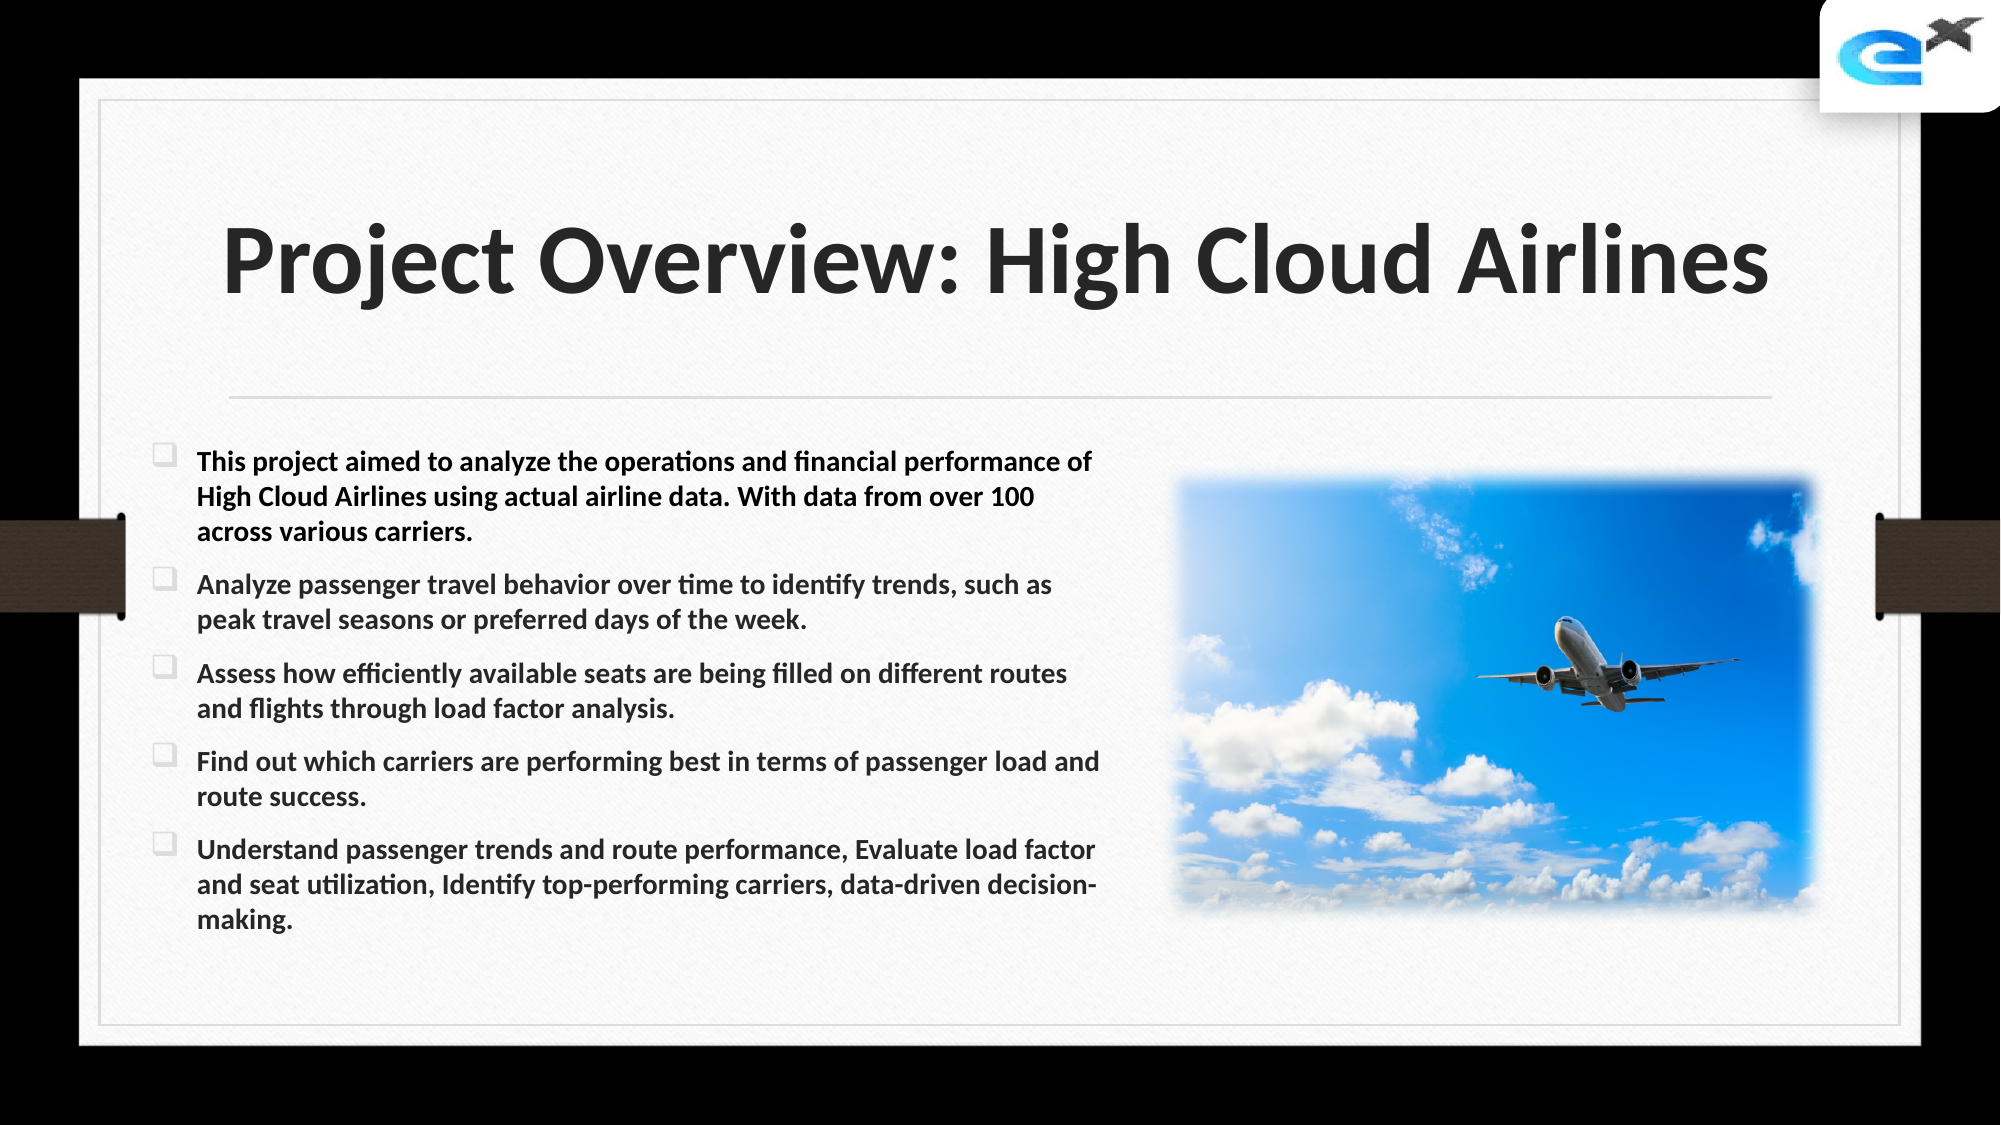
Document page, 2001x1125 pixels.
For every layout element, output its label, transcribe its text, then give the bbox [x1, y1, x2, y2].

title Project Overview: High Cloud Airlines [135, 165, 1860, 341]
list This project aimed to analyze the operations and financial performance of High Cloud Airlines using actual airline data. With data from over 100 across various carriers. Analyze passenger travel behavior over time to identify trends, such as peak travel seasons or preferred days of the week. Assess how efficiently available seats are being filled on different routes and flights through load factor analysis. Find out which carriers are performing best in terms of passenger load and route success. Understand passenger trends and route performance, Evaluate load factor and seat utilization, Identify top-performing carriers, data-driven decision-making. [135, 435, 1121, 1125]
picture [0, 0, 2001, 1125]
